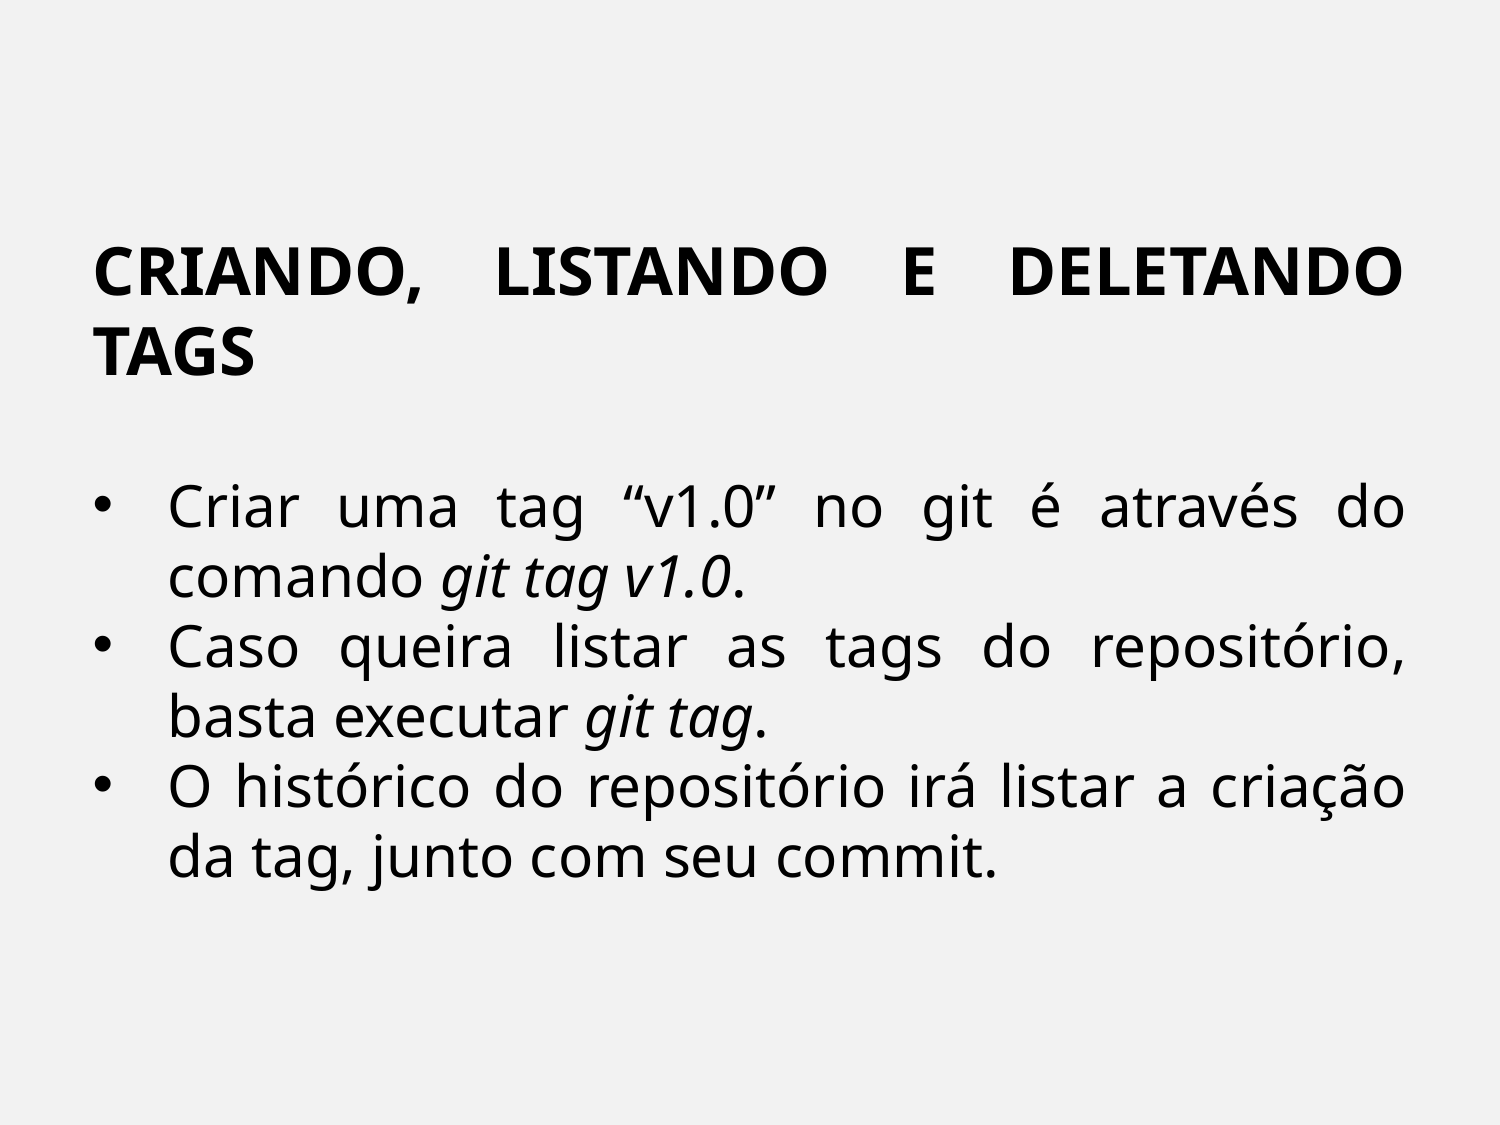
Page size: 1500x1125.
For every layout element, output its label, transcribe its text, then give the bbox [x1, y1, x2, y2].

text_box CRIANDO, LISTANDO E DELETANDO TAGS Criar uma tag “v1.0” no git é através do comando git tag v1.0. Caso queira listar as tags do repositório, basta executar git tag. O histórico do repositório irá listar a criação da tag, junto com seu commit. [78, 221, 1422, 897]
